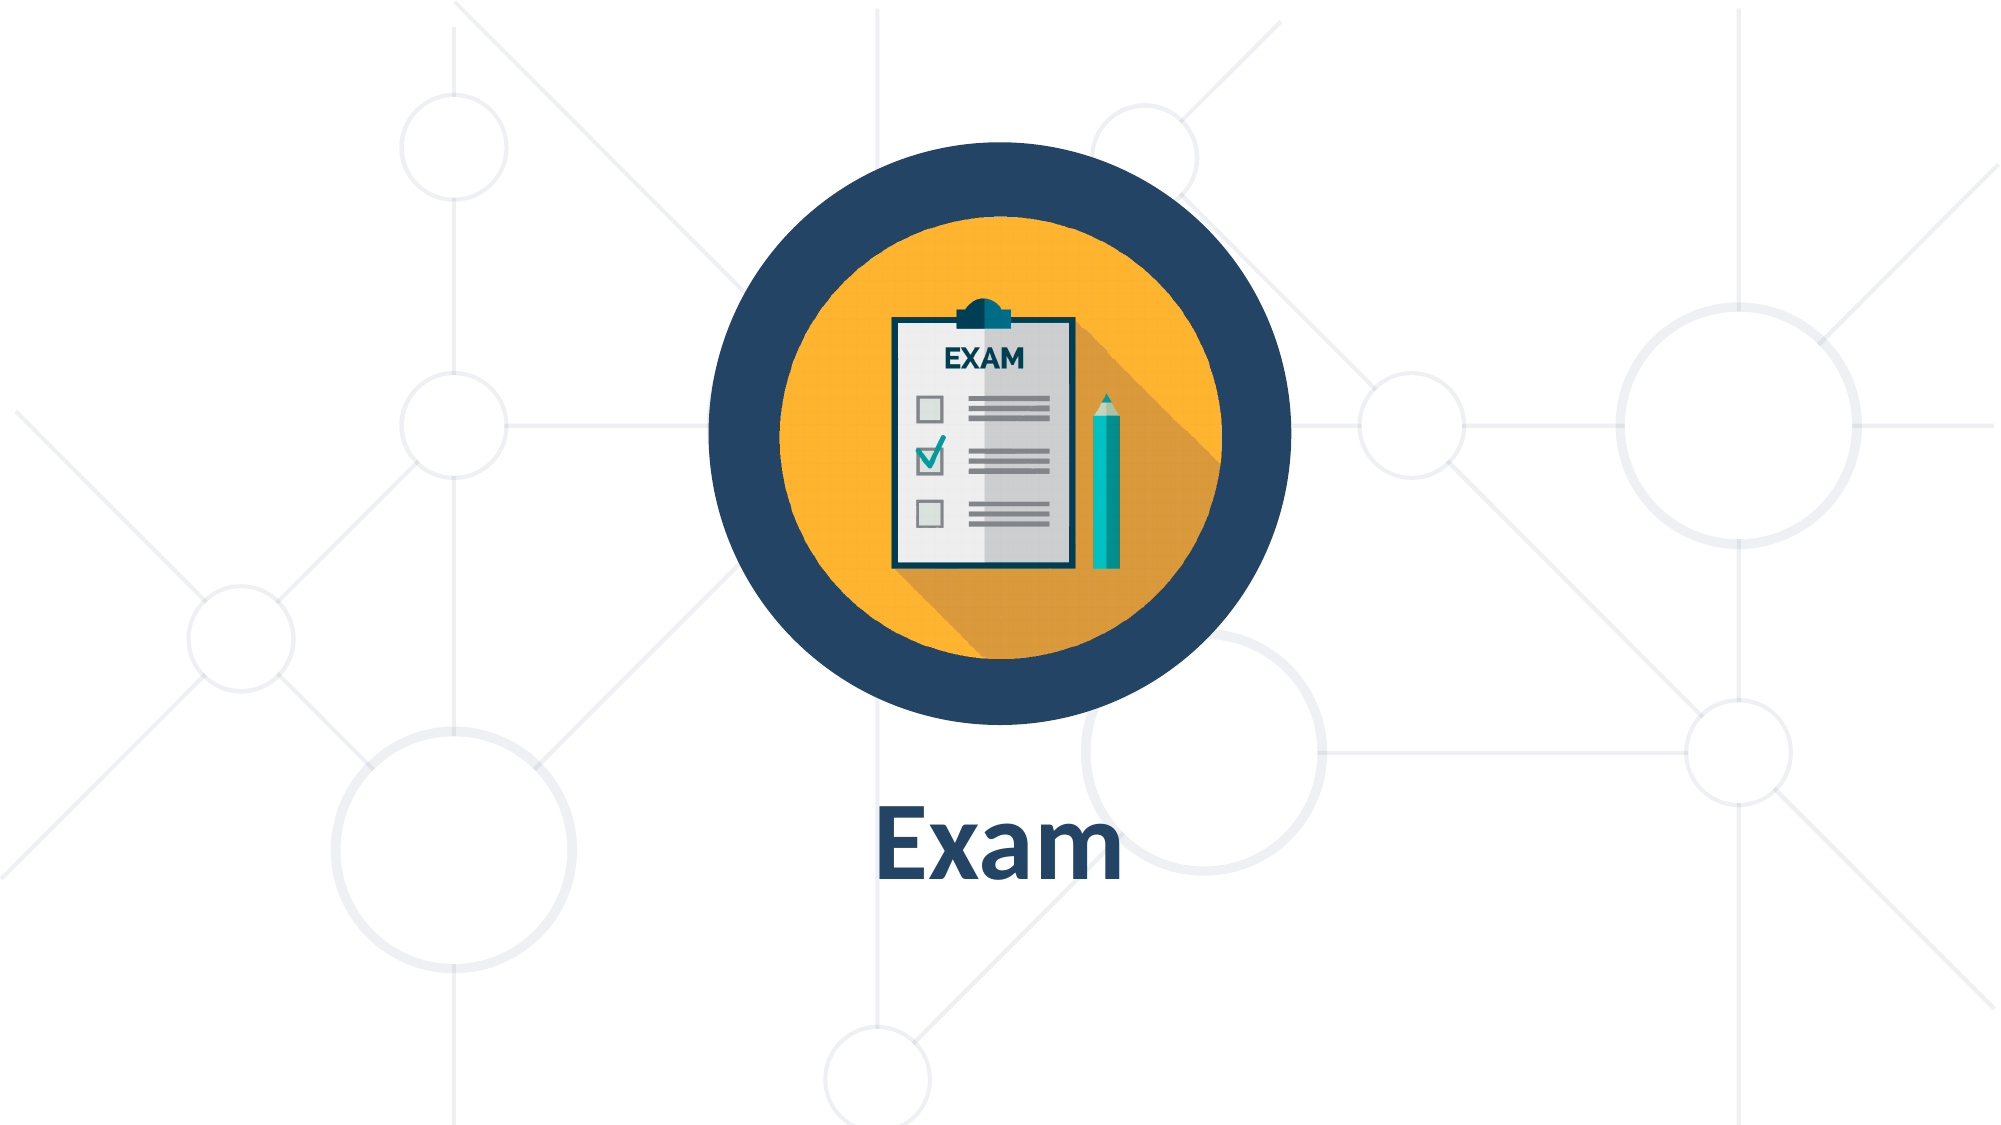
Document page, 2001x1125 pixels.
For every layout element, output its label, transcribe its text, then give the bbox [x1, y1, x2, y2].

title Exam [100, 771, 1900, 898]
picture [778, 215, 1224, 661]
